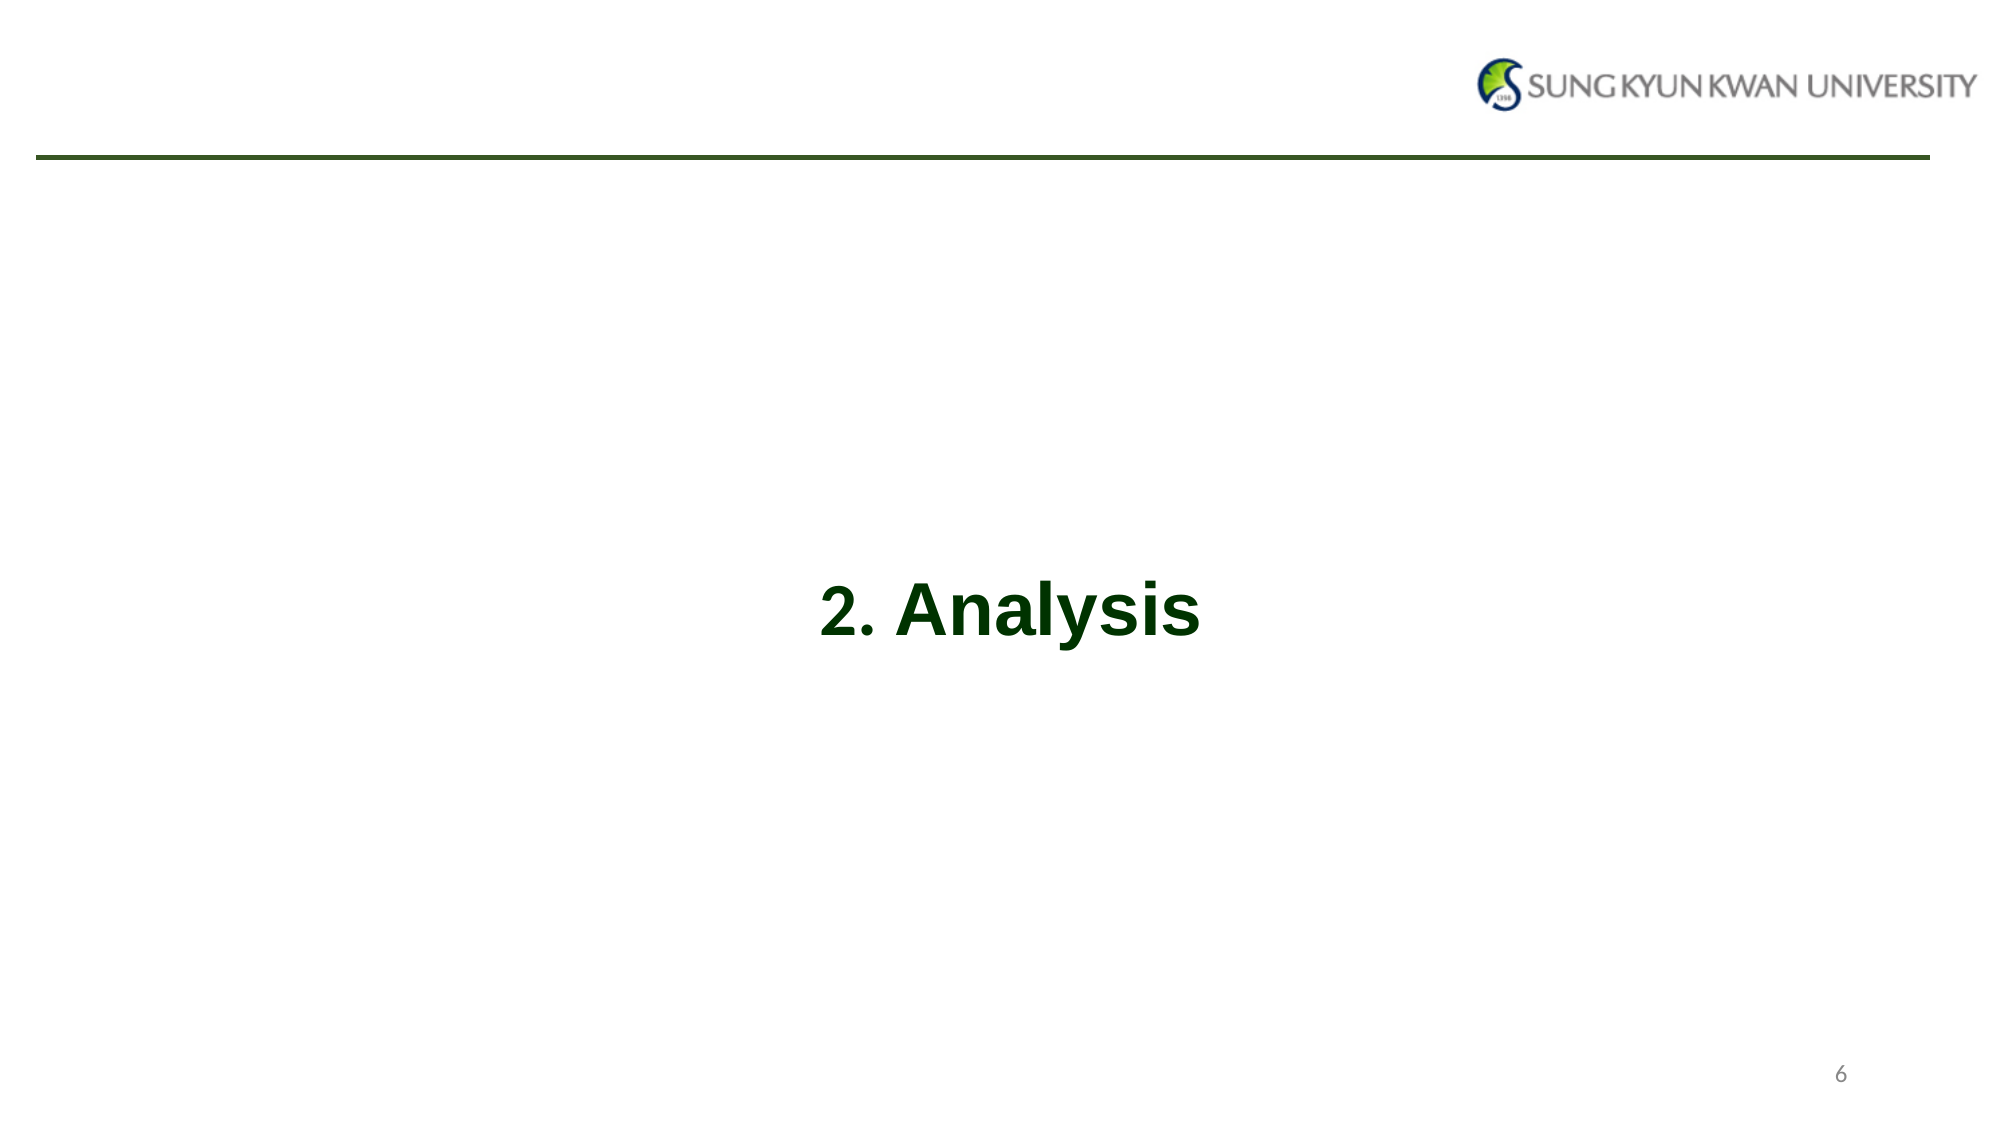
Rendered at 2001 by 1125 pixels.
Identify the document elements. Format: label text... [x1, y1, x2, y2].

text_box 2. Analysis [26, 209, 1974, 957]
picture [1460, 37, 2000, 119]
slide_number ‹#› [1412, 1042, 1863, 1103]
